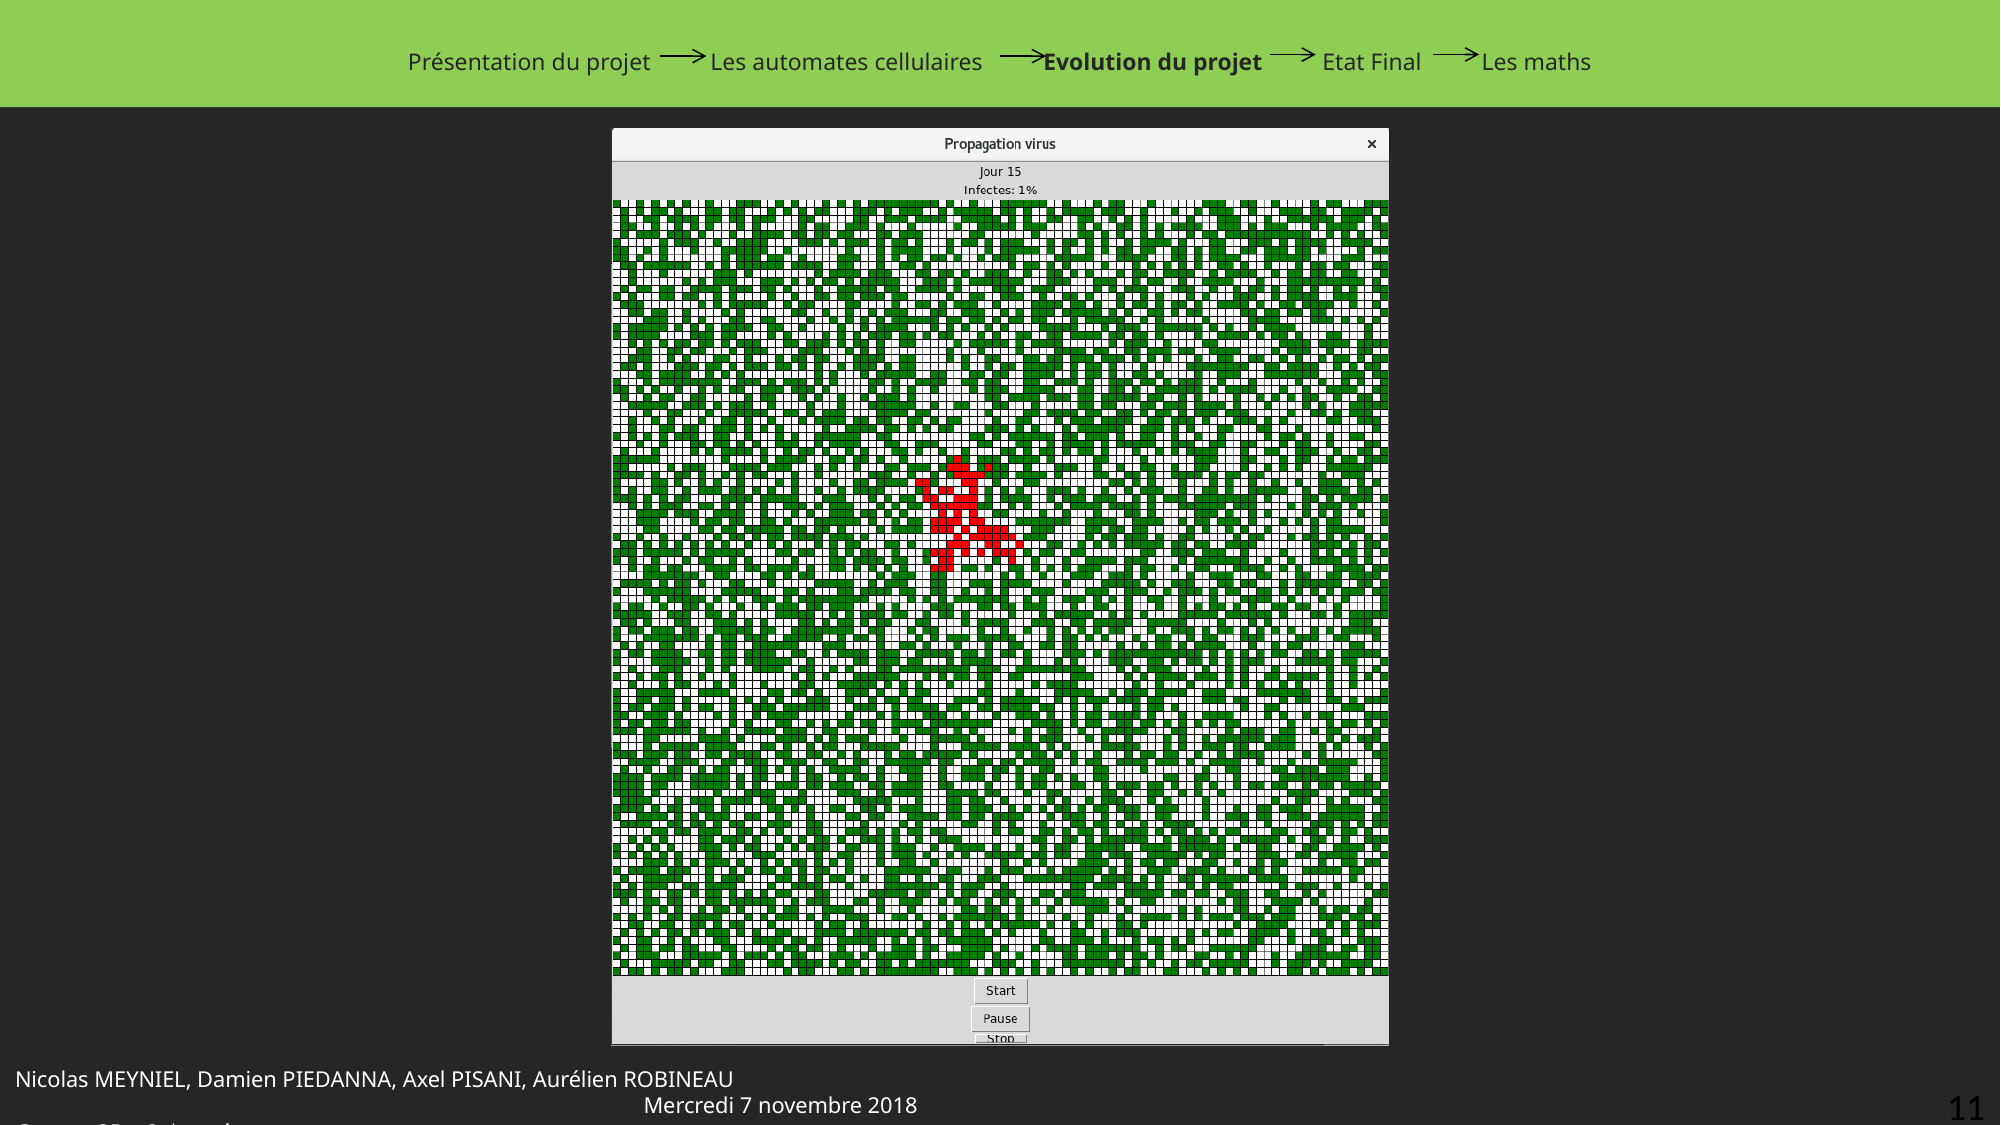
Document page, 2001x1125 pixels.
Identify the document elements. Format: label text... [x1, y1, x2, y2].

text_box [0, 0, 2000, 108]
text_box Nicolas MEYNIEL, Damien PIEDANNA, Axel PISANI, Aurélien ROBINEAU Mercredi 7 novembre 2018 Groupe 3B – 2nd année [0, 1058, 2000, 1125]
picture [611, 128, 1389, 1046]
text_box Présentation du projet Les automates cellulaires Evolution du projet Etat Final Les maths [30, 26, 1970, 128]
